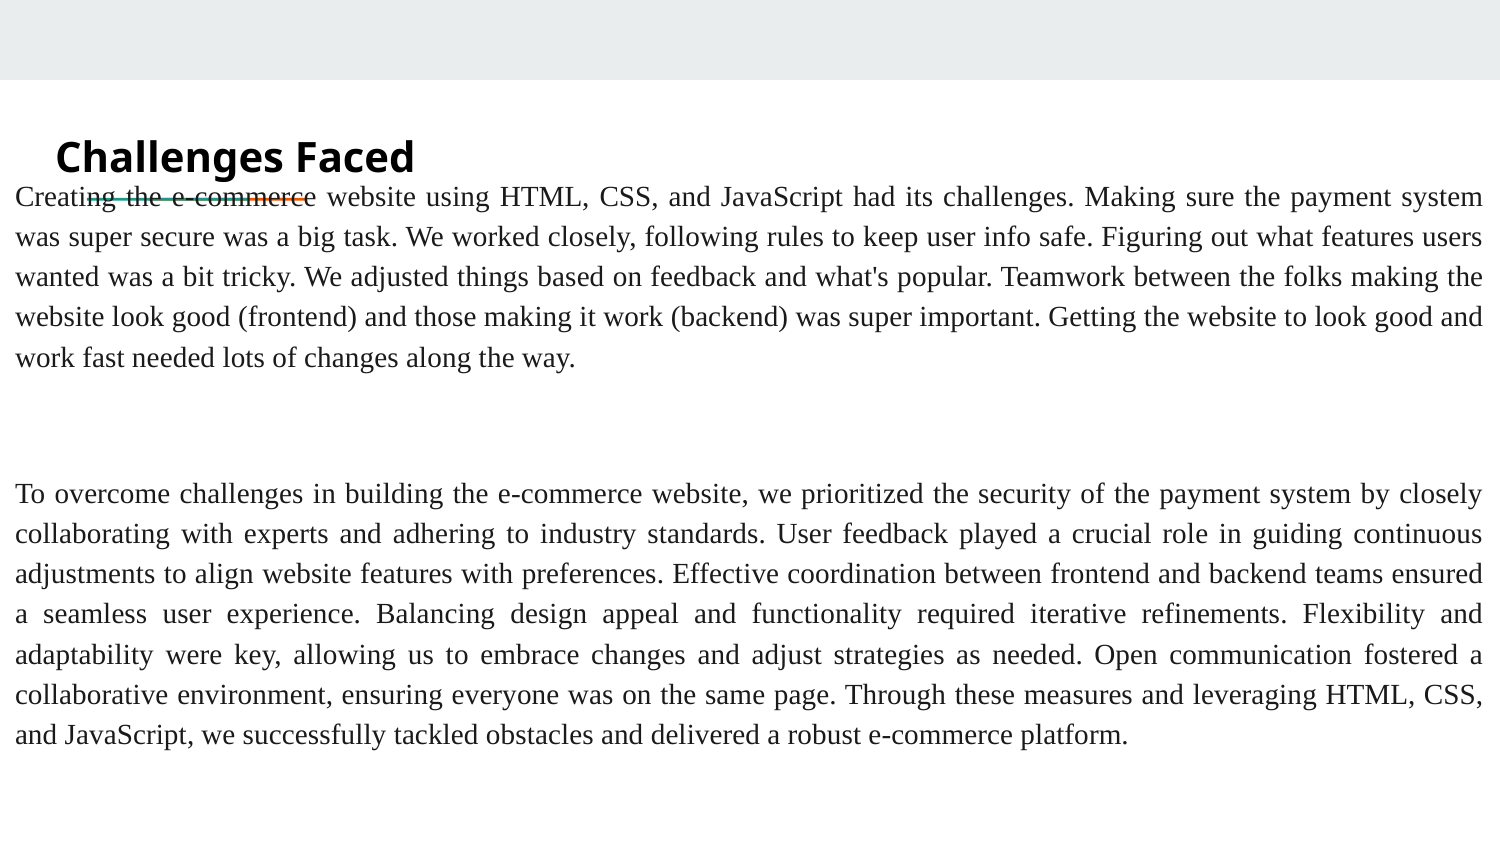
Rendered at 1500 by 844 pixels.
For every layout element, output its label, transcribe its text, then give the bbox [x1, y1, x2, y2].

title Challenges Faced [40, 78, 1328, 157]
list Creating the e-commerce website using HTML, CSS, and JavaScript had its challenges. Making sure the payment system was super secure was a big task. We worked closely, following rules to keep user info safe. Figuring out what features users wanted was a bit tricky. We adjusted things based on feedback and what's popular. Teamwork between the folks making the website look good (frontend) and those making it work (backend) was super important. Getting the website to look good and work fast needed lots of changes along the way. To overcome challenges in building the e-commerce website, we prioritized the security of the payment system by closely collaborating with experts and adhering to industry standards. User feedback played a crucial role in guiding continuous adjustments to align website features with preferences. Effective coordination between frontend and backend teams ensured a seamless user experience. Balancing design appeal and functionality required iterative refinements. Flexibility and adaptability were key, allowing us to embrace changes and adjust strategies as needed. Open communication fostered a collaborative environment, ensuring everyone was on the same page. Through these measures and leveraging HTML, CSS, and JavaScript, we successfully tackled obstacles and delivered a robust e-commerce platform. [0, 157, 1500, 844]
